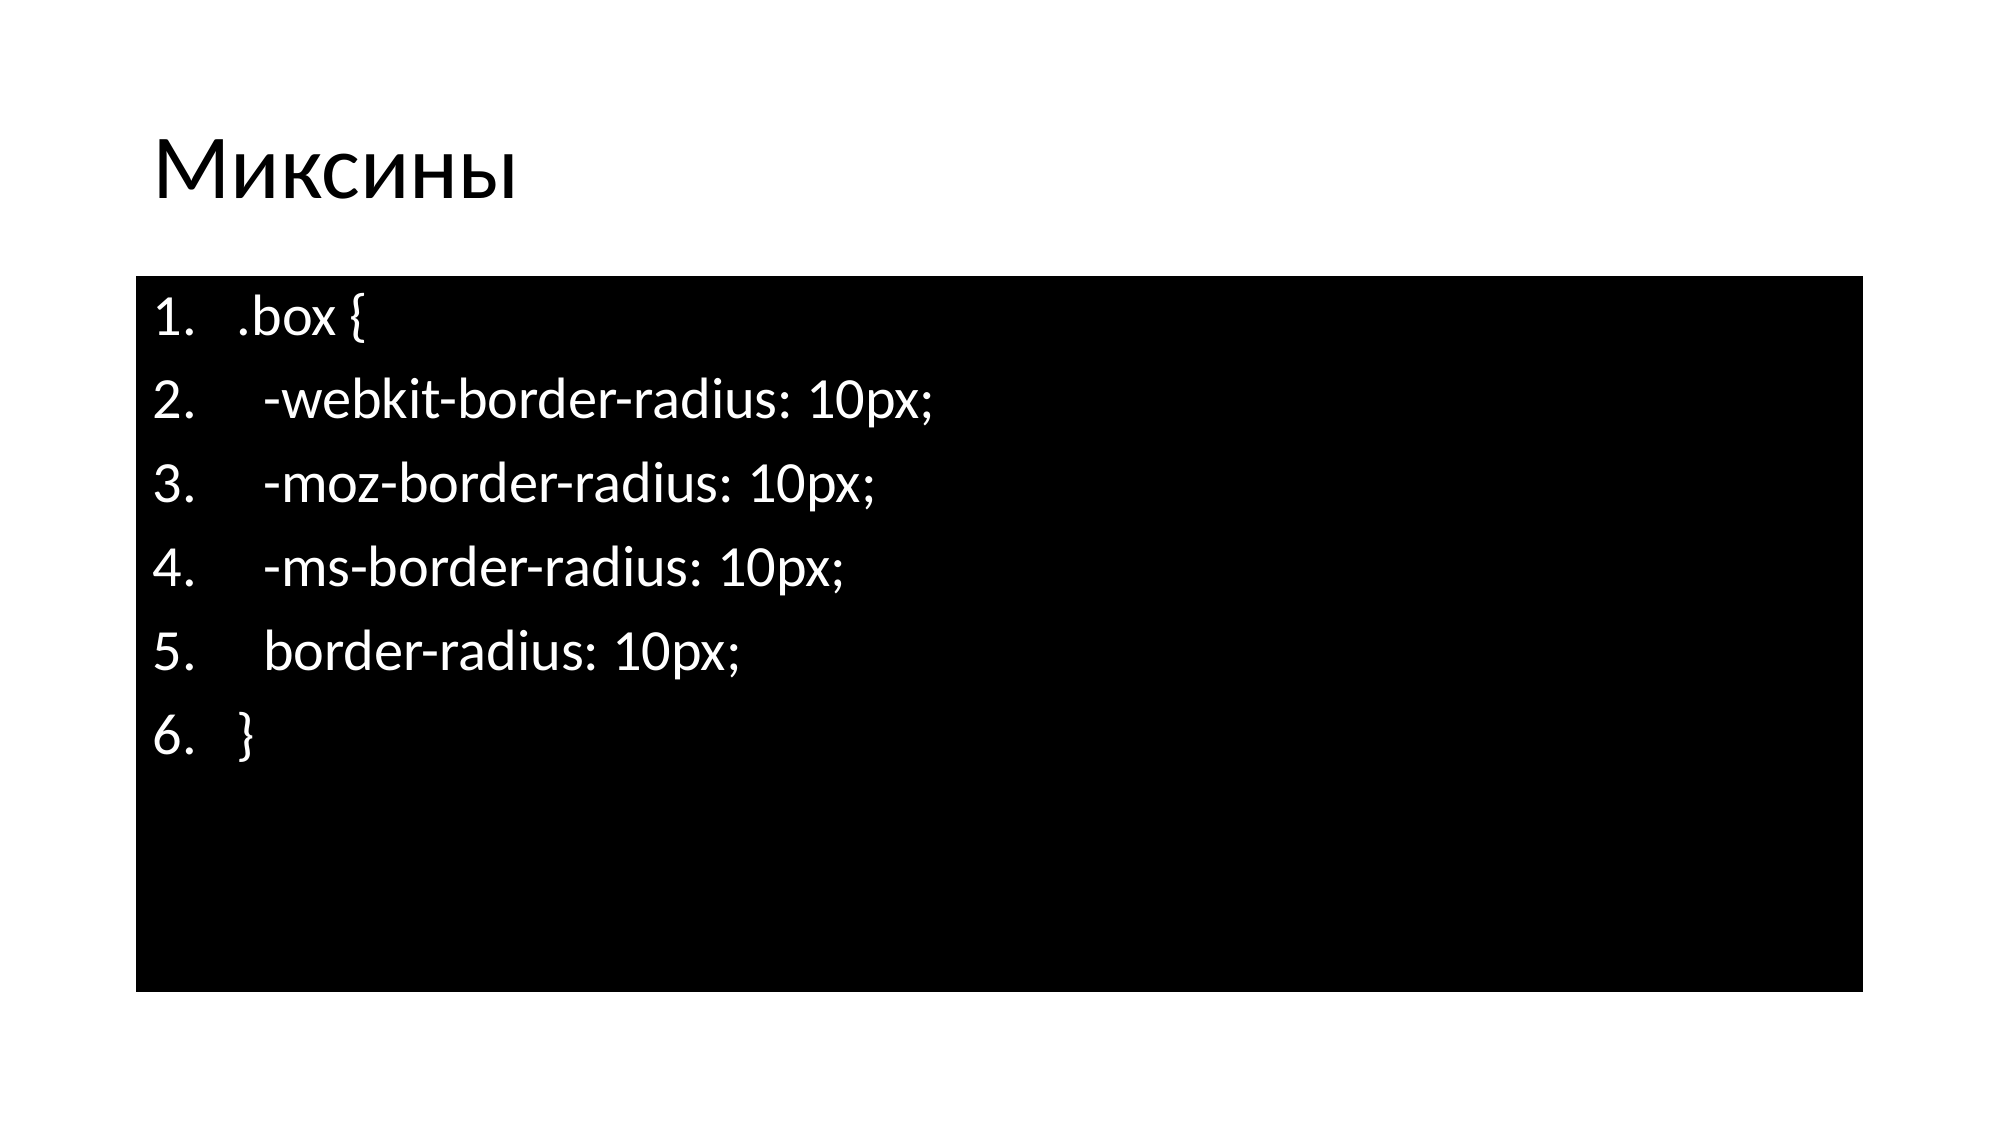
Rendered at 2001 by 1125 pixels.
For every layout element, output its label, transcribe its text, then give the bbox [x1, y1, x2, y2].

title Миксины [137, 59, 1863, 277]
list .box { -webkit-border-radius: 10px; -moz-border-radius: 10px; -ms-border-radius: 10px; border-radius: 10px; } [137, 277, 1863, 992]
